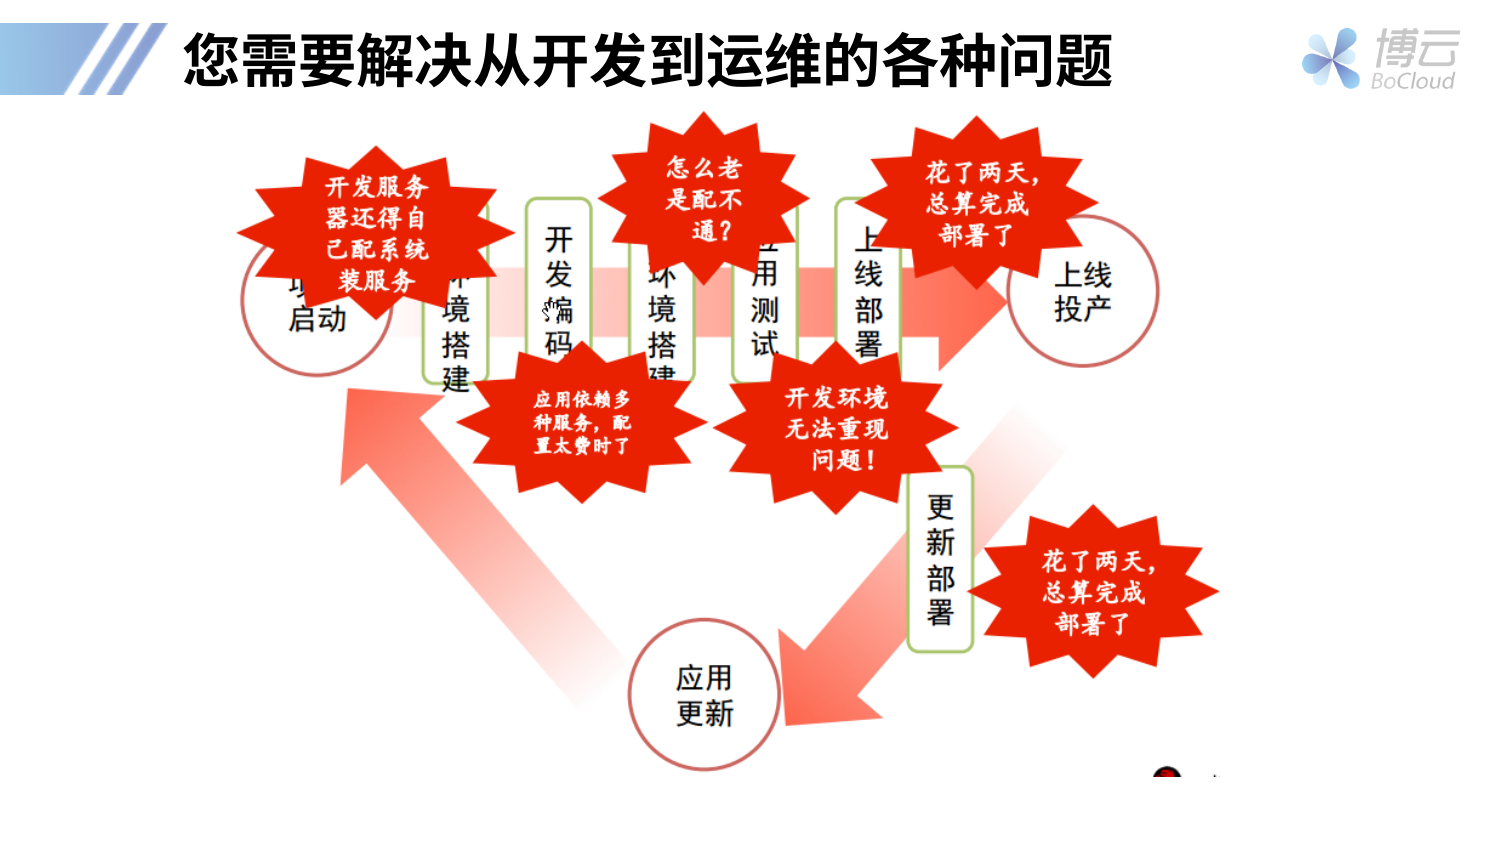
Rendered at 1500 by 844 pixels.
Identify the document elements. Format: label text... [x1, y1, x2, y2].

picture [1281, 18, 1483, 99]
title 您需要解决从开发到运维的各种问题 [166, 22, 1305, 95]
picture [194, 102, 1225, 777]
picture [0, 23, 166, 95]
